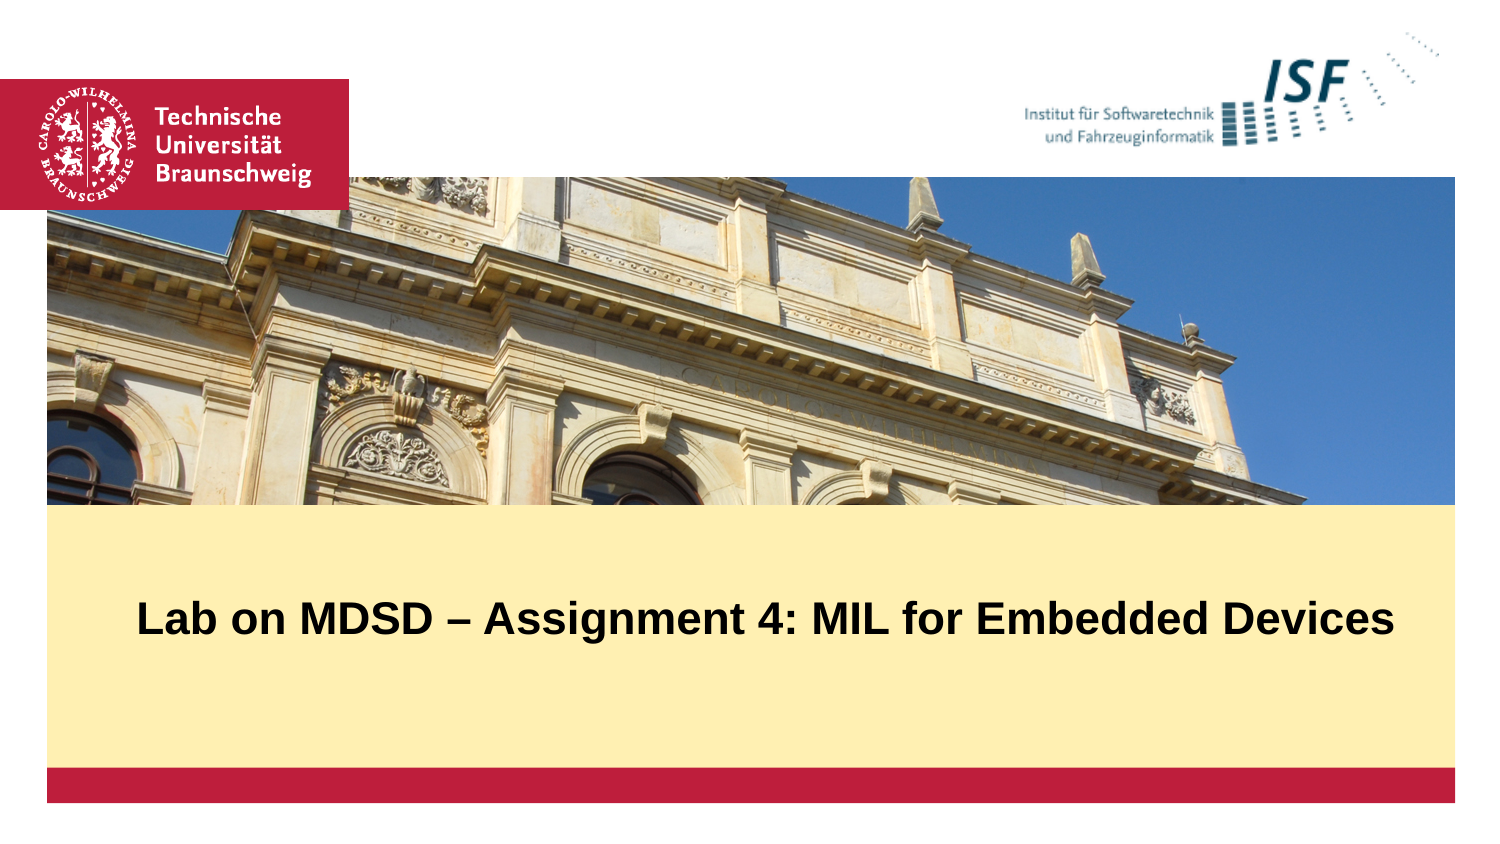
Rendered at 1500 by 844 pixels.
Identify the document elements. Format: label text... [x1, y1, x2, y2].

picture [0, 79, 1455, 505]
picture [891, 31, 1439, 148]
title Lab on MDSD – Assignment 4: MIL for Embedded Devices [136, 535, 1412, 644]
